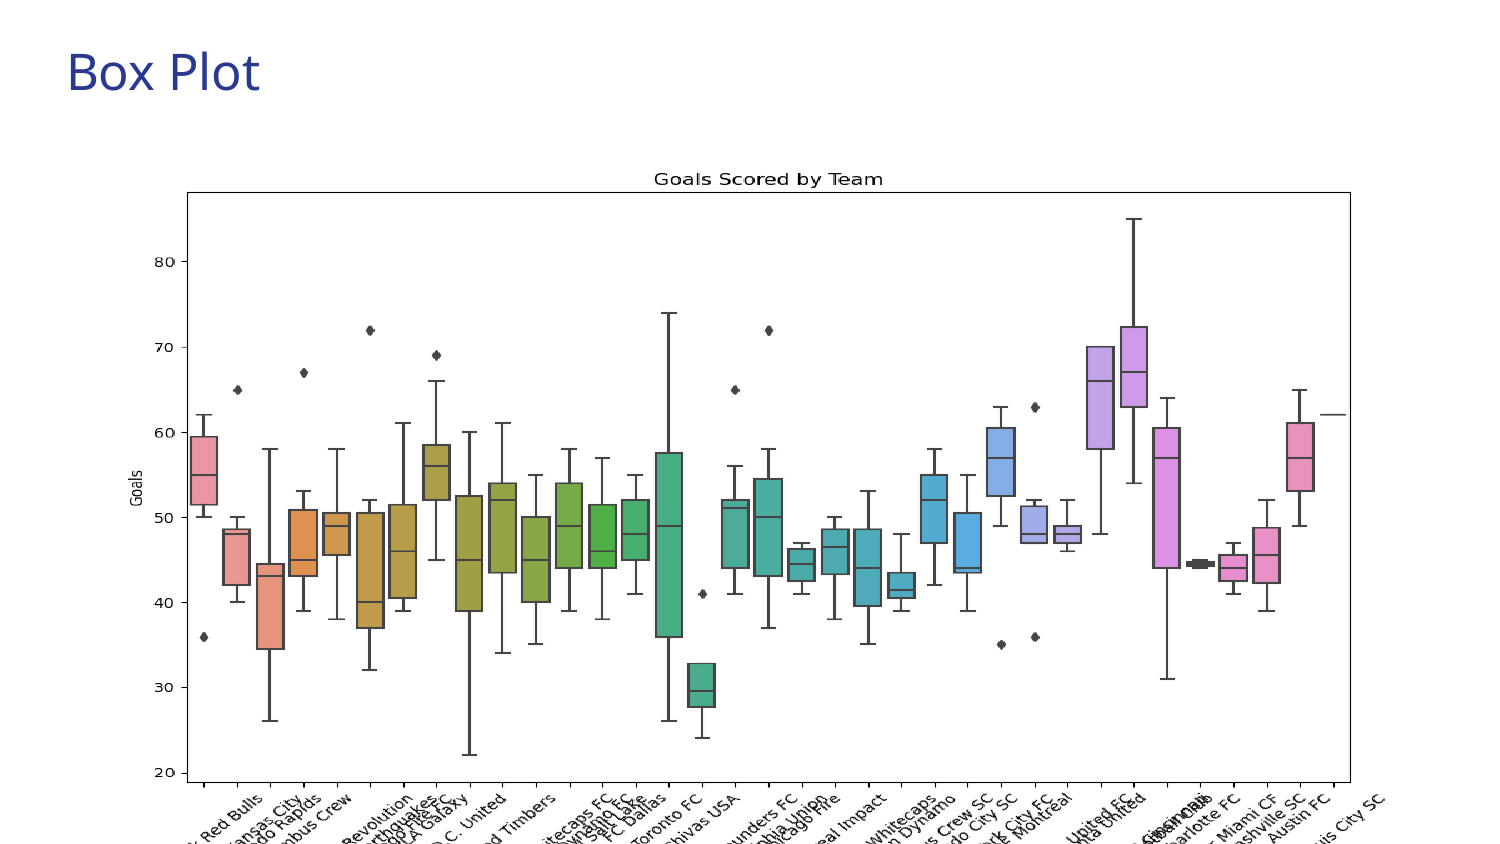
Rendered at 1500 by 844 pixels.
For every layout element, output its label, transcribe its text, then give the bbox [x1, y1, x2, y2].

picture [0, 100, 1500, 844]
title Box Plot [51, 21, 1449, 98]
